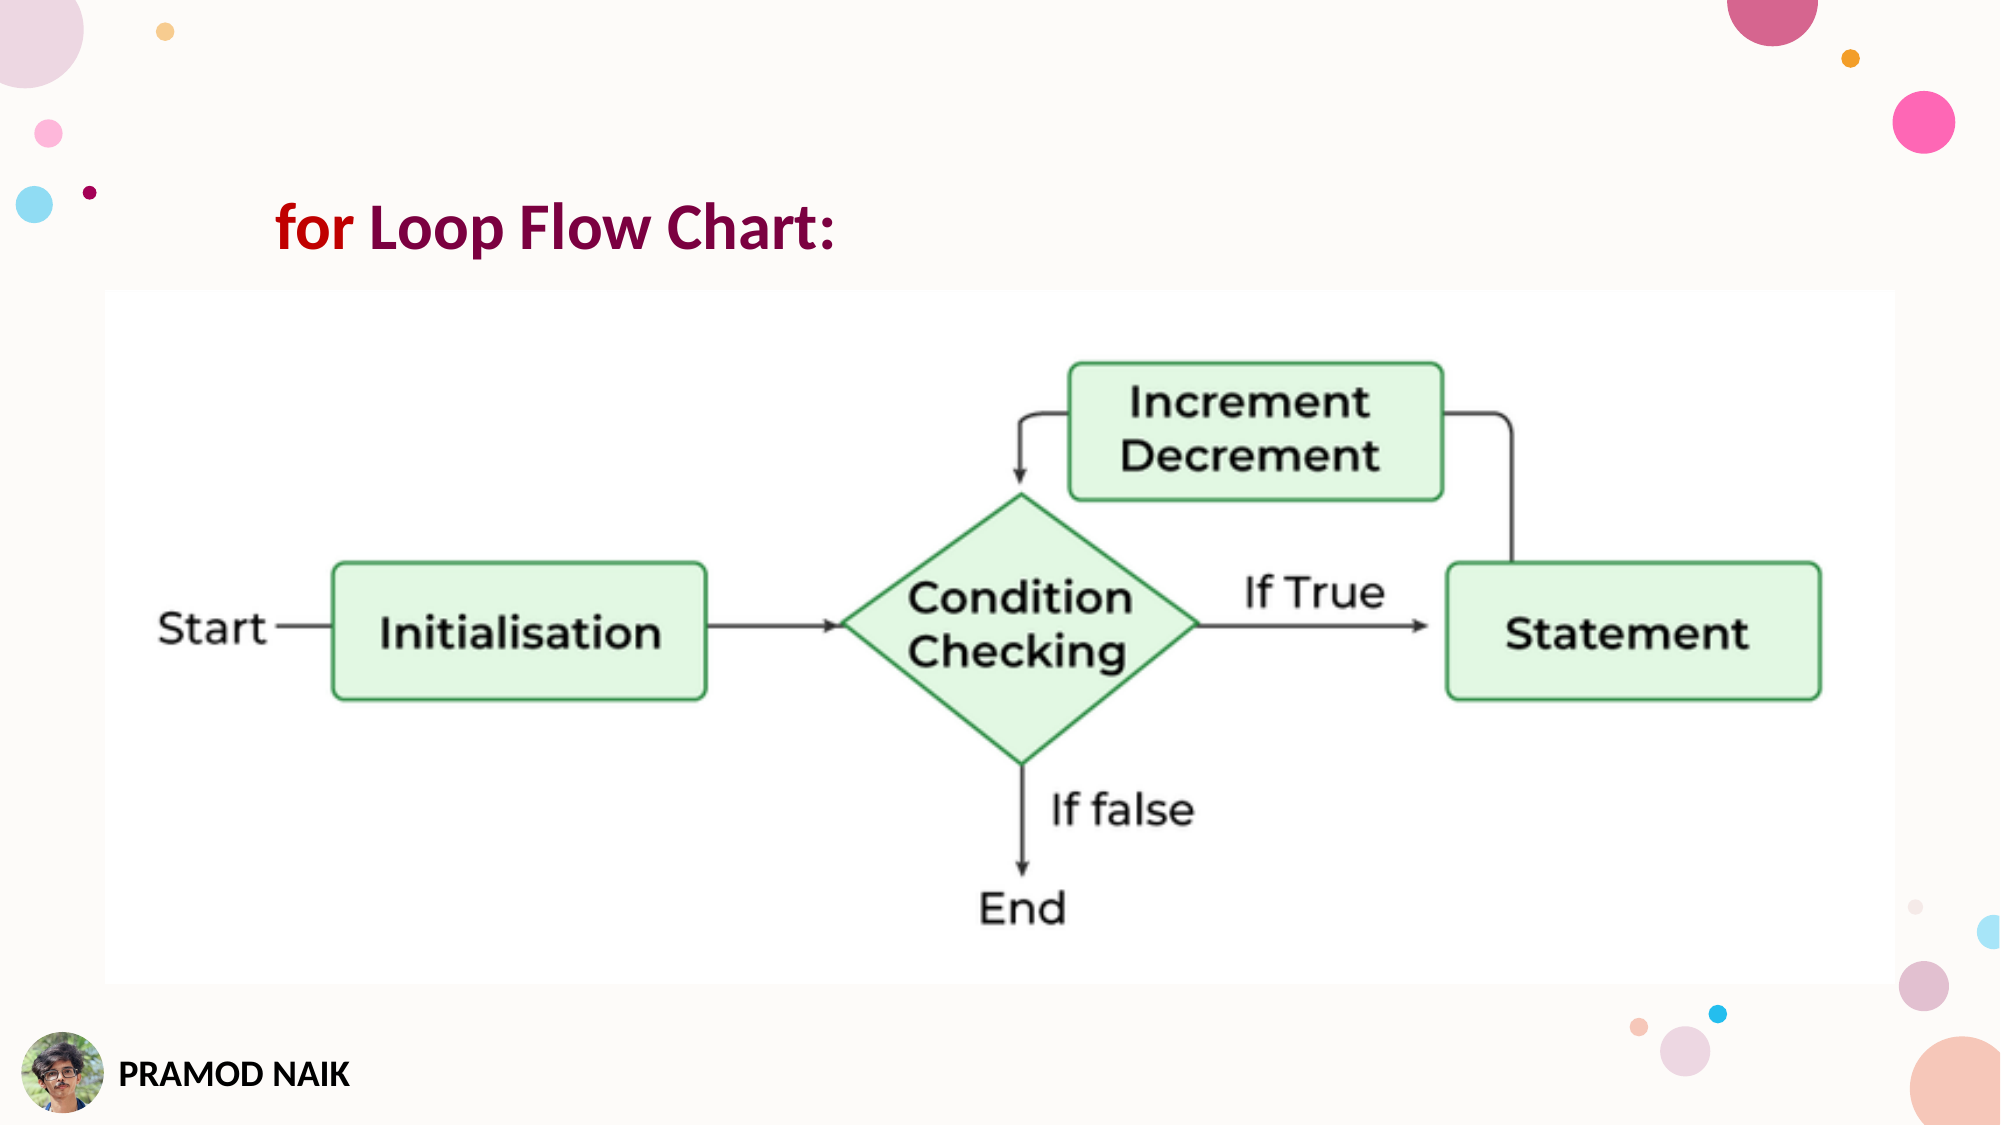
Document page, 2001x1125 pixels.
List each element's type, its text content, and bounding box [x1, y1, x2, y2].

picture [21, 1031, 104, 1114]
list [105, 290, 1895, 984]
text_box for Loop Flow Chart: [260, 175, 877, 271]
